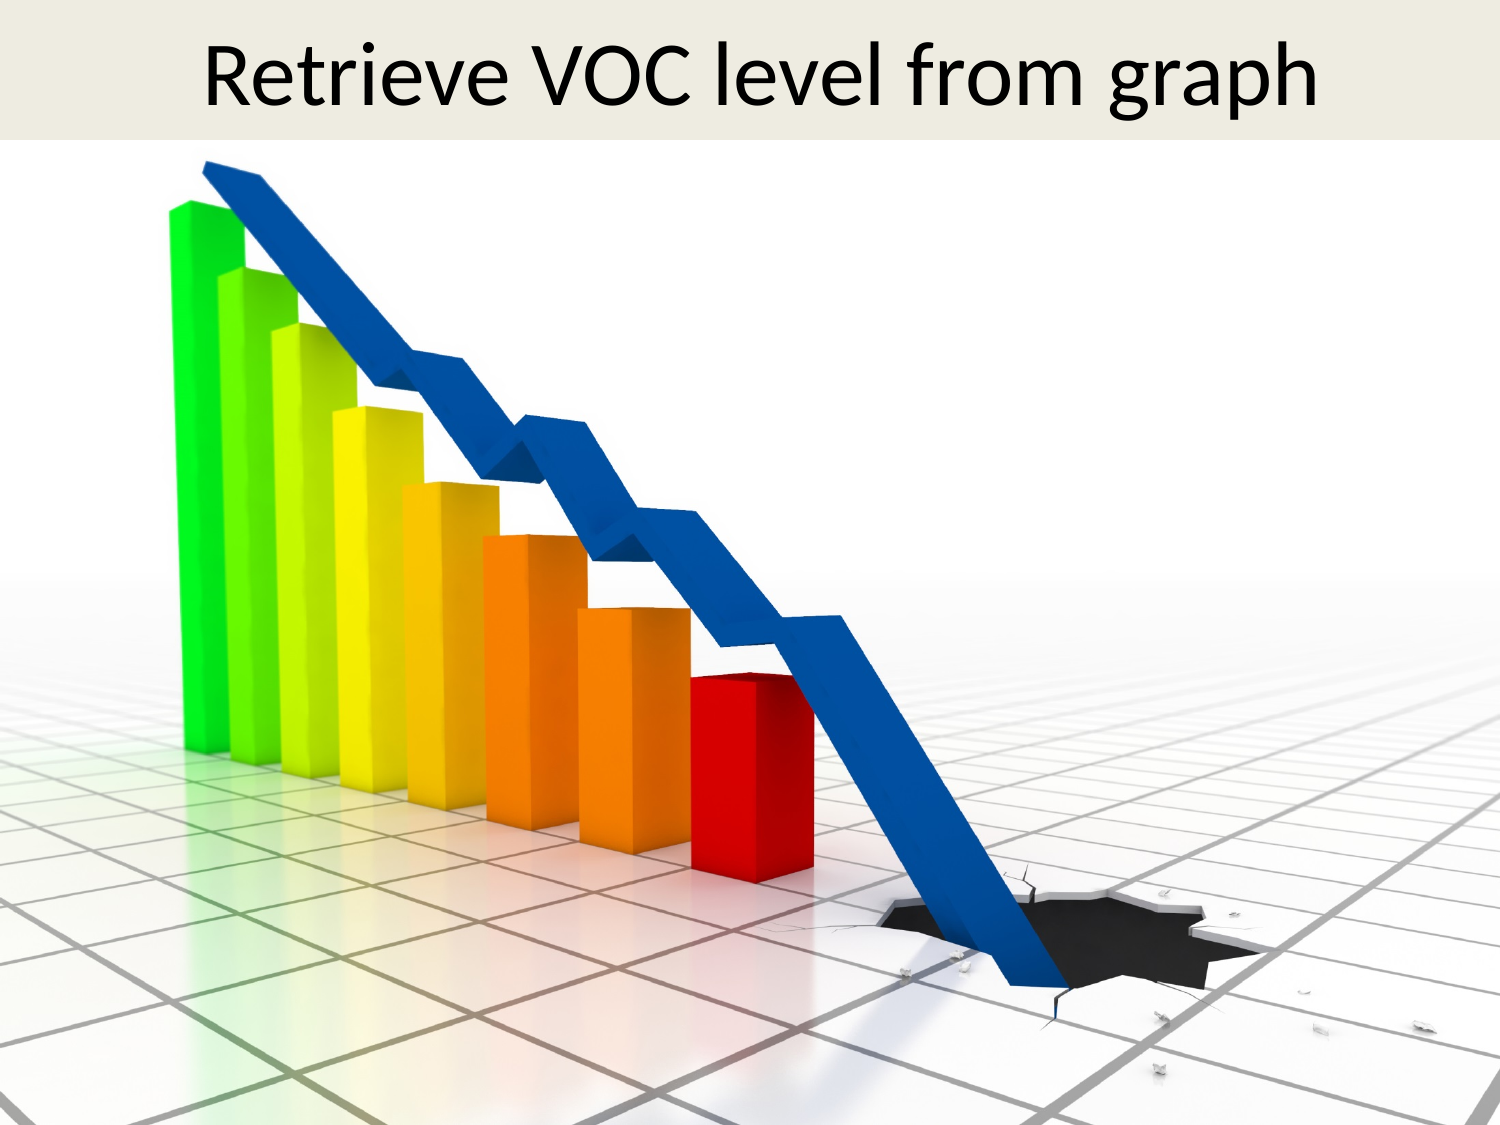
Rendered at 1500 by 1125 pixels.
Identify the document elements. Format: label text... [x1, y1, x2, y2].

title Retrieve VOC level from graph [87, 0, 1438, 139]
picture [0, 140, 1500, 1125]
